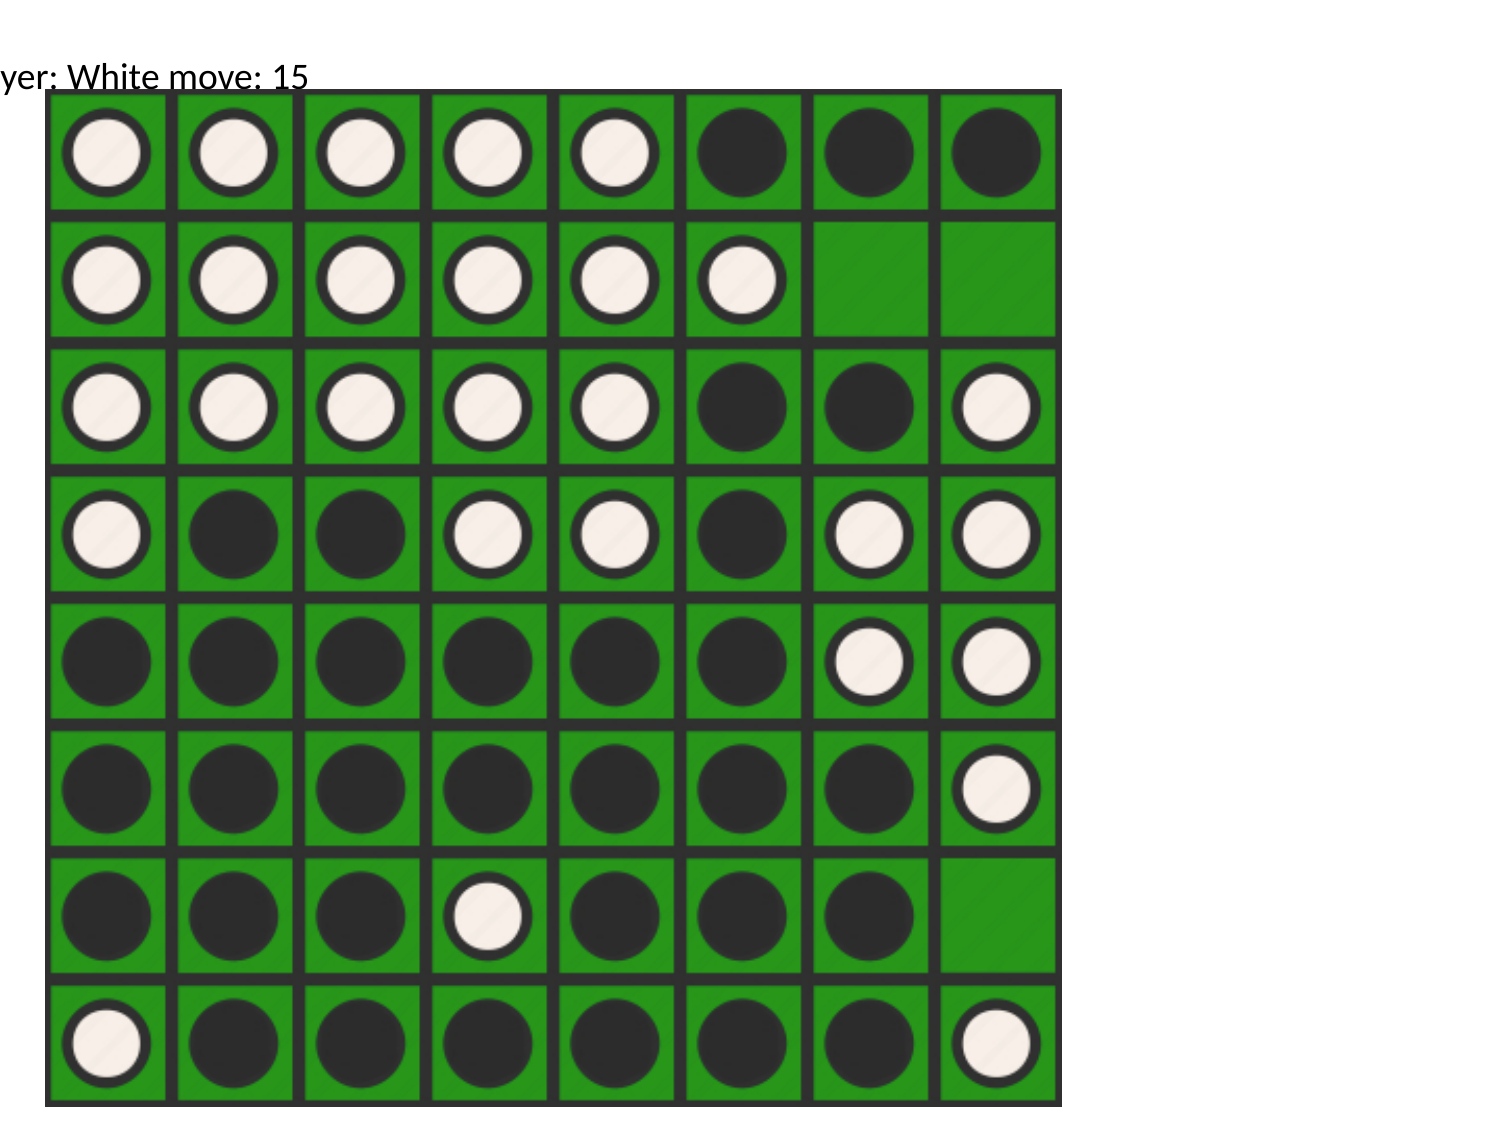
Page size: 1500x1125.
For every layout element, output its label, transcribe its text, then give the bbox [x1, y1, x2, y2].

text_box turn: 58 player: White move: 15 [0, 44, 325, 105]
picture [44, 89, 1062, 1107]
